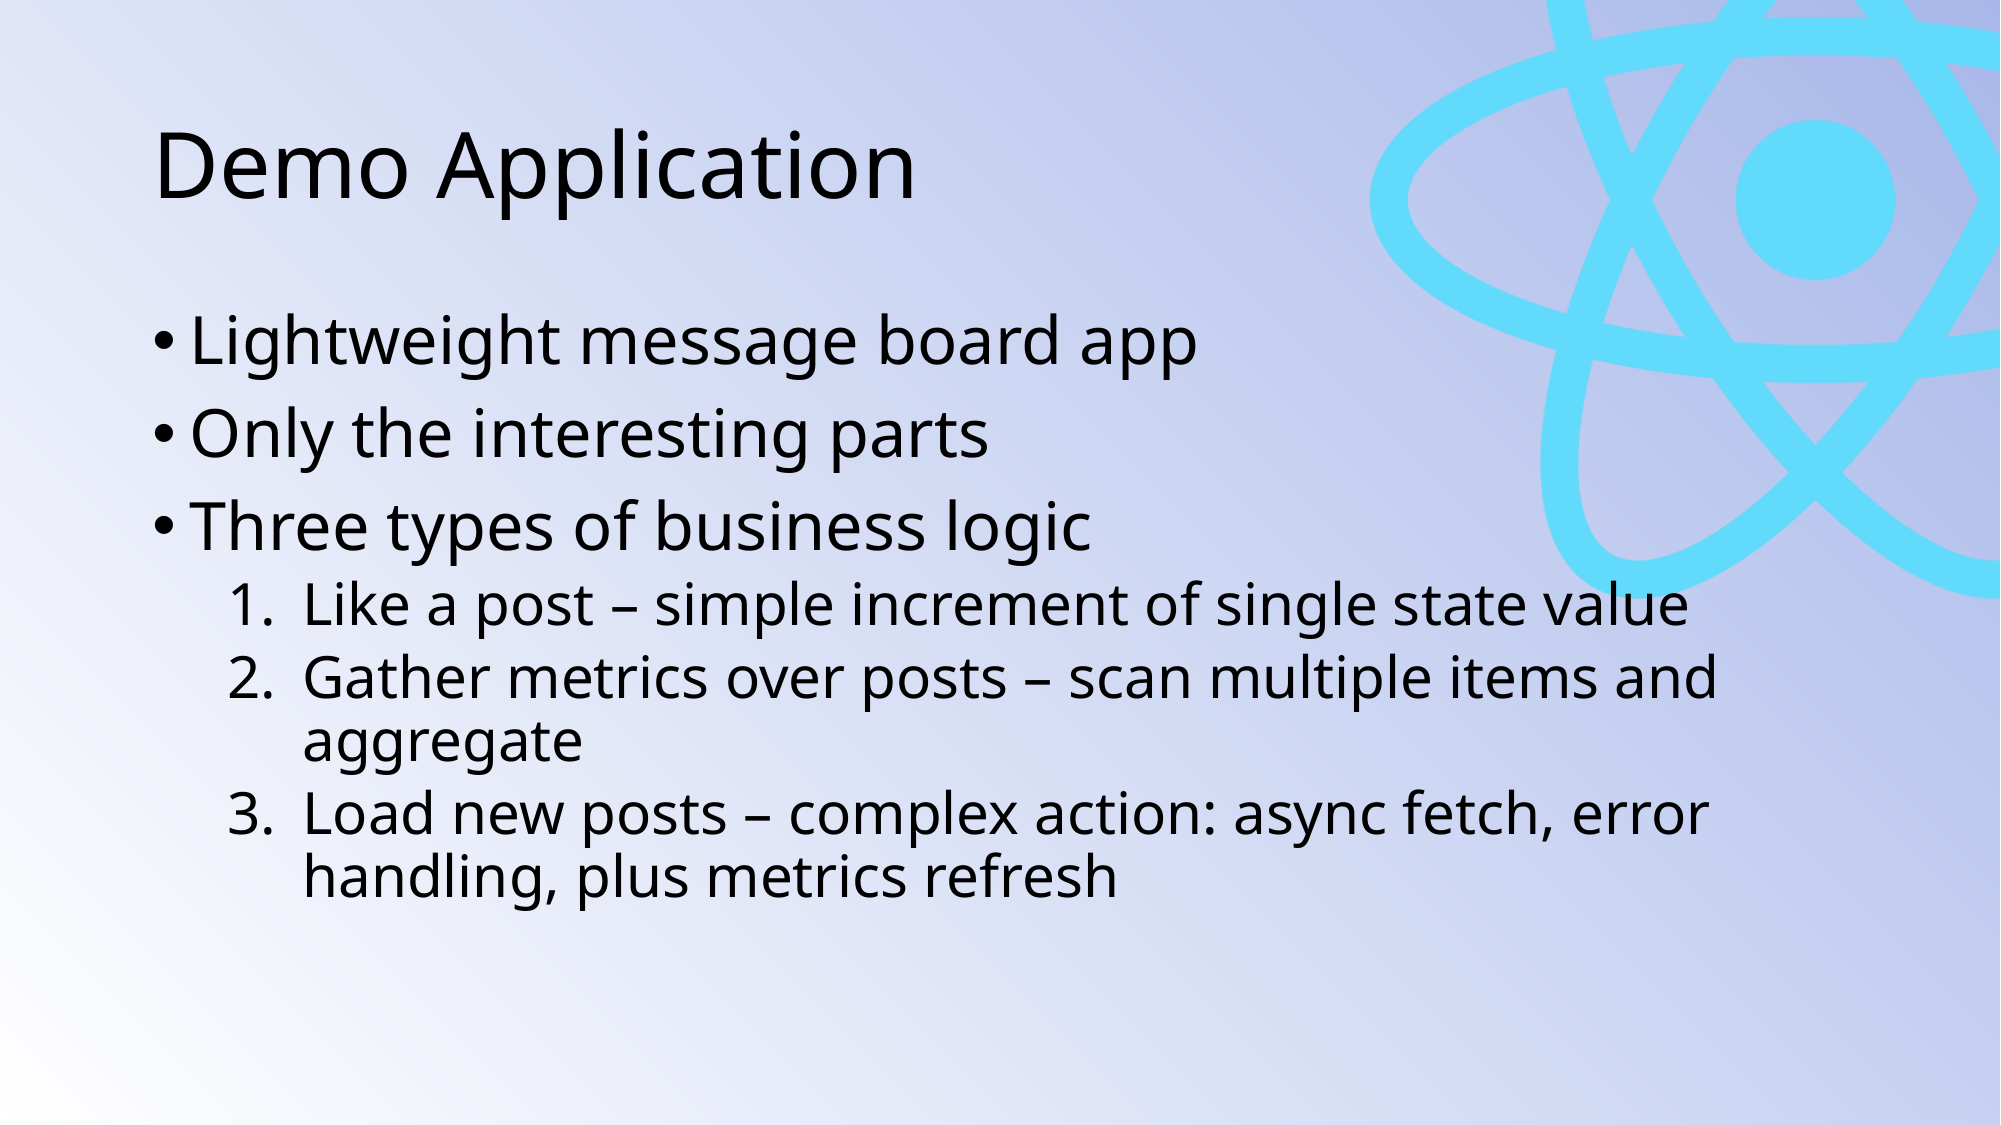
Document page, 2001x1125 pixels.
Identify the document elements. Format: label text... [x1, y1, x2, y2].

title Demo Application [137, 59, 1306, 278]
list Lightweight message board app Only the interesting parts Three types of business logic Like a post – simple increment of single state value Gather metrics over posts – scan multiple items and aggregate Load new posts – complex action: async fetch, error handling, plus metrics refresh [137, 299, 1863, 1014]
picture [1306, 0, 2000, 726]
